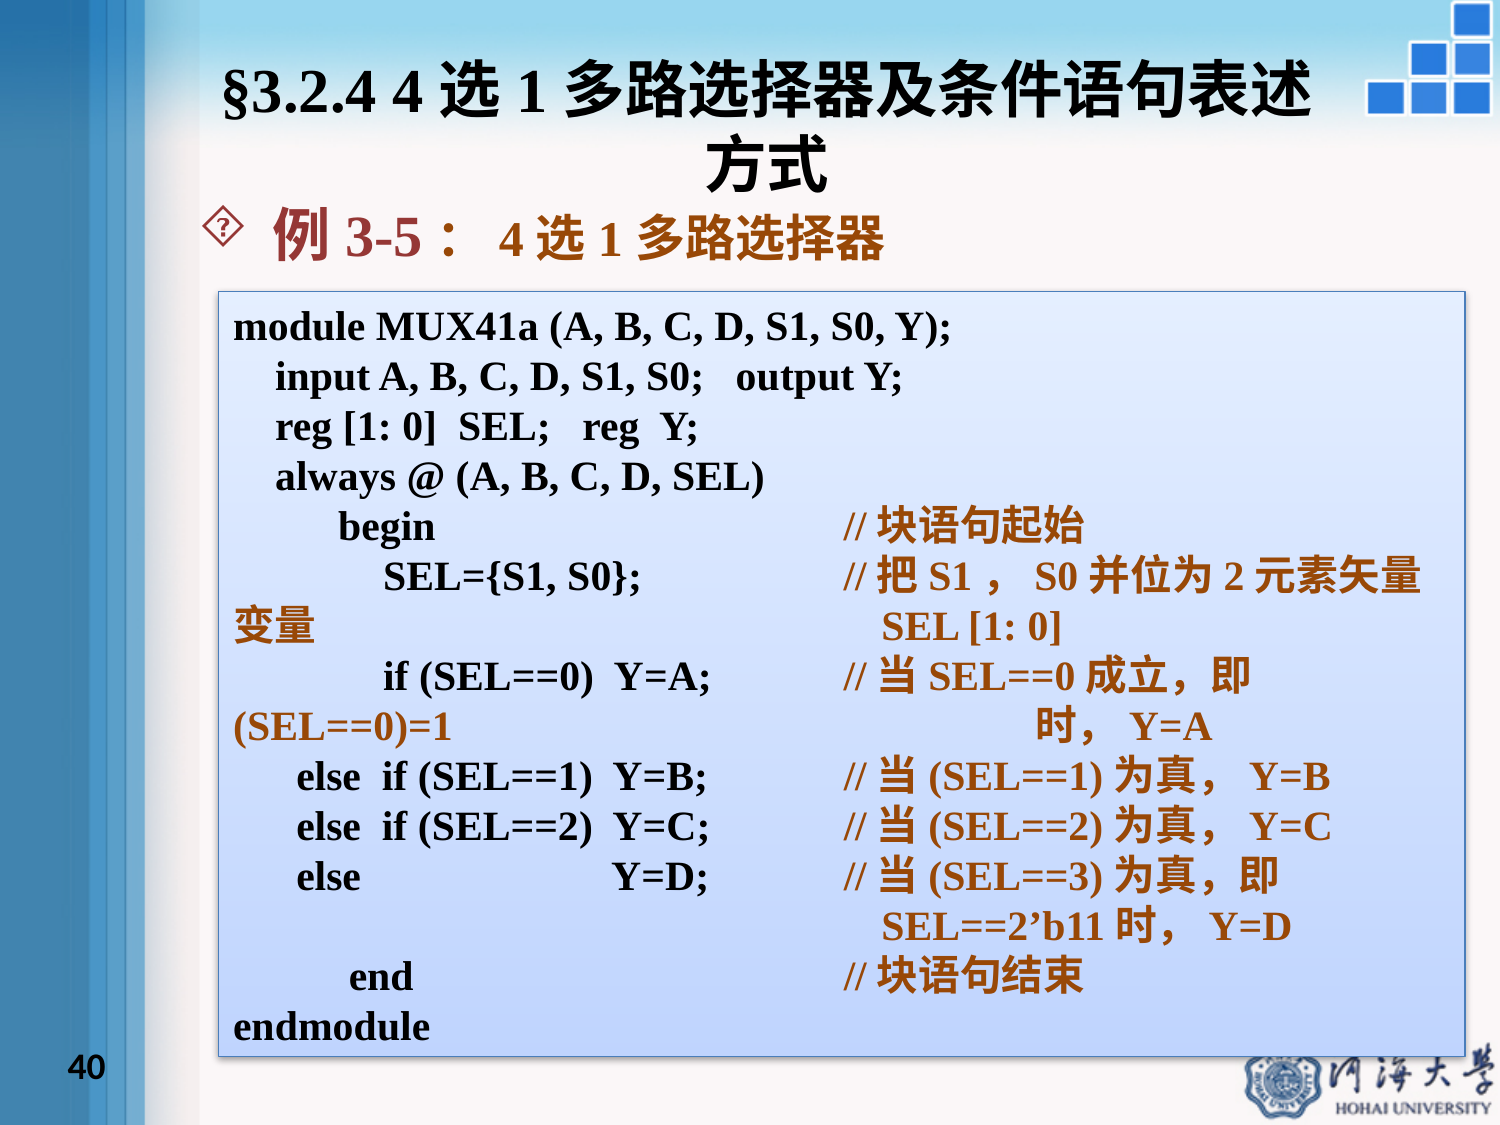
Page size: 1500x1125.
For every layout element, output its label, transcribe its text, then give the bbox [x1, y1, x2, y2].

text_box module MUX41a (A, B, C, D, S1, S0, Y); input A, B, C, D, S1, S0; output Y; reg [1: 0] SEL; reg Y; always @ (A, B, C, D, SEL) begin //块语句起始 SEL={S1, S0}; //把S1，S0并位为2元素矢量变量 SEL [1: 0] if (SEL==0) Y=A; //当SEL==0成立，即(SEL==0)=1 时，Y=A else if (SEL==1) Y=B; //当(SEL==1)为真，Y=B else if (SEL==2) Y=C; //当(SEL==2)为真，Y=C else Y=D; //当(SEL==3)为真，即 SEL==2’b11时，Y=D end //块语句结束 endmodule [218, 291, 1466, 1057]
picture [0, 0, 1500, 1125]
text_box 40 [53, 1035, 148, 1103]
text_box §3.2.4 4选1多路选择器及条件语句表述方式 [192, 42, 1341, 191]
text_box 例3-5：4选1多路选择器 [182, 191, 1447, 331]
